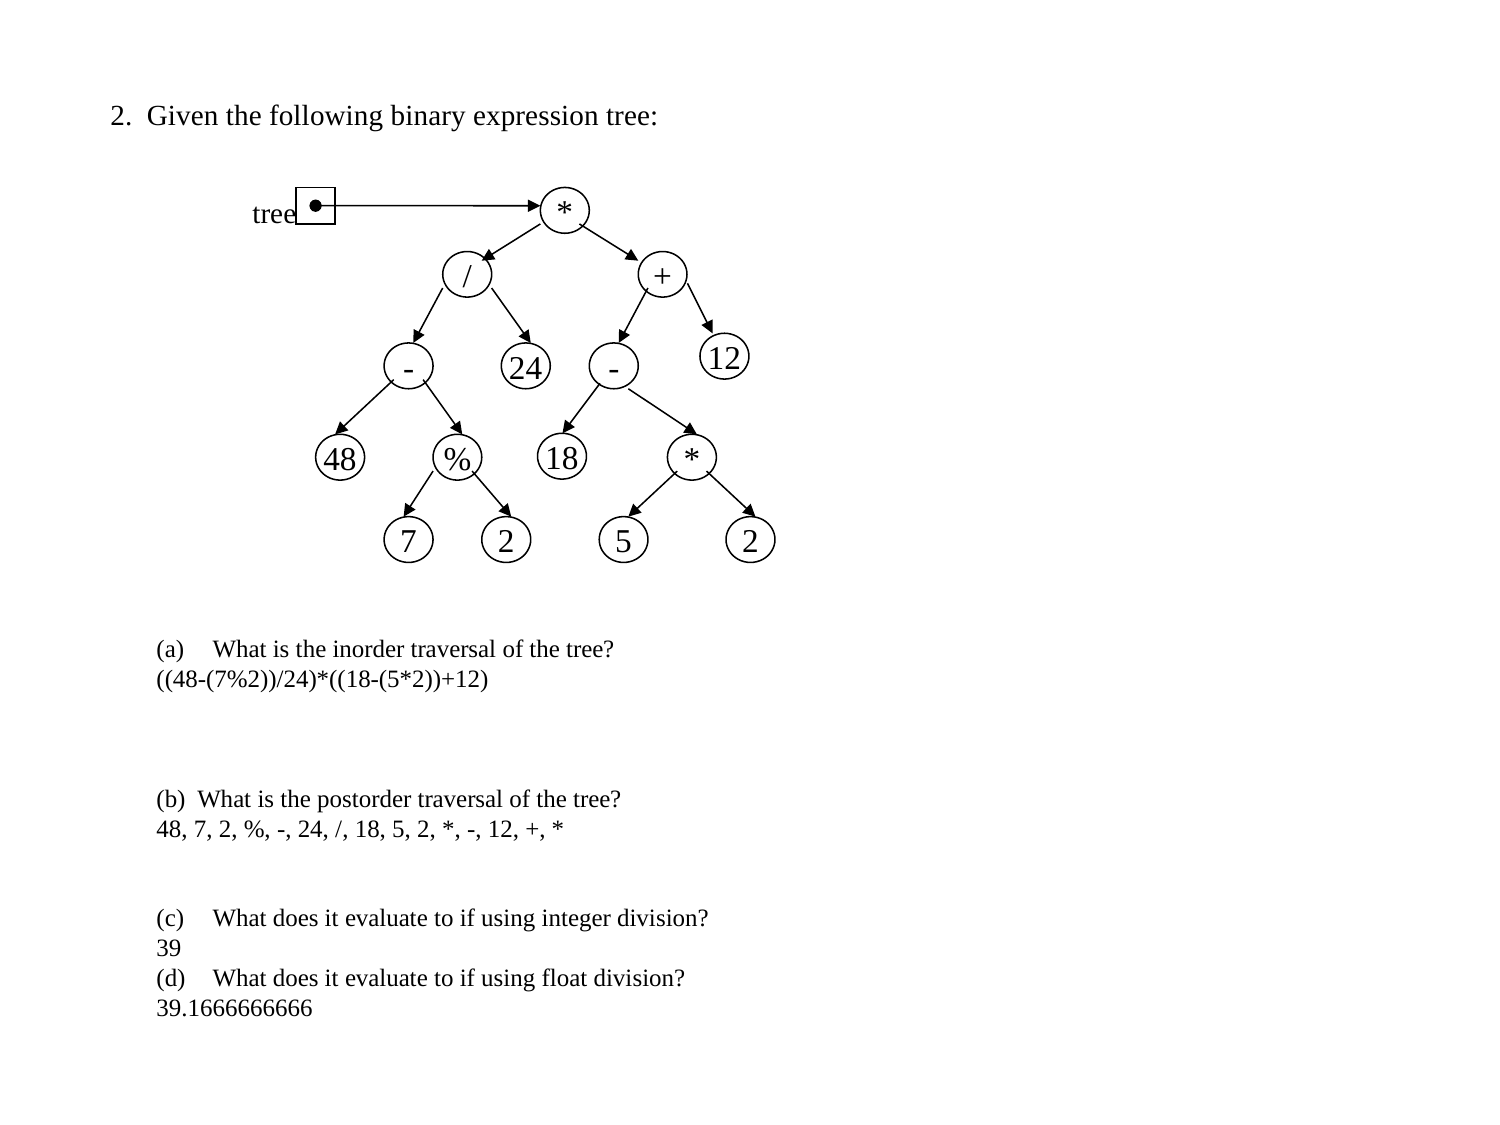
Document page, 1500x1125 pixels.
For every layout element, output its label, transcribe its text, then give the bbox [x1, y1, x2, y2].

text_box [237, 187, 776, 563]
text_box What is the inorder traversal of the tree? ((48-(7%2))/24)*((18-(5*2))+12) (b) What is the postorder traversal of the tree? 48, 7, 2, %, -, 24, /, 18, 5, 2, *, -, 12, +, * What does it evaluate to if using integer division? 39 What does it evaluate to if using float division? 39.1666666666 [141, 624, 750, 1089]
text_box 2. Given the following binary expression tree: [95, 89, 674, 139]
